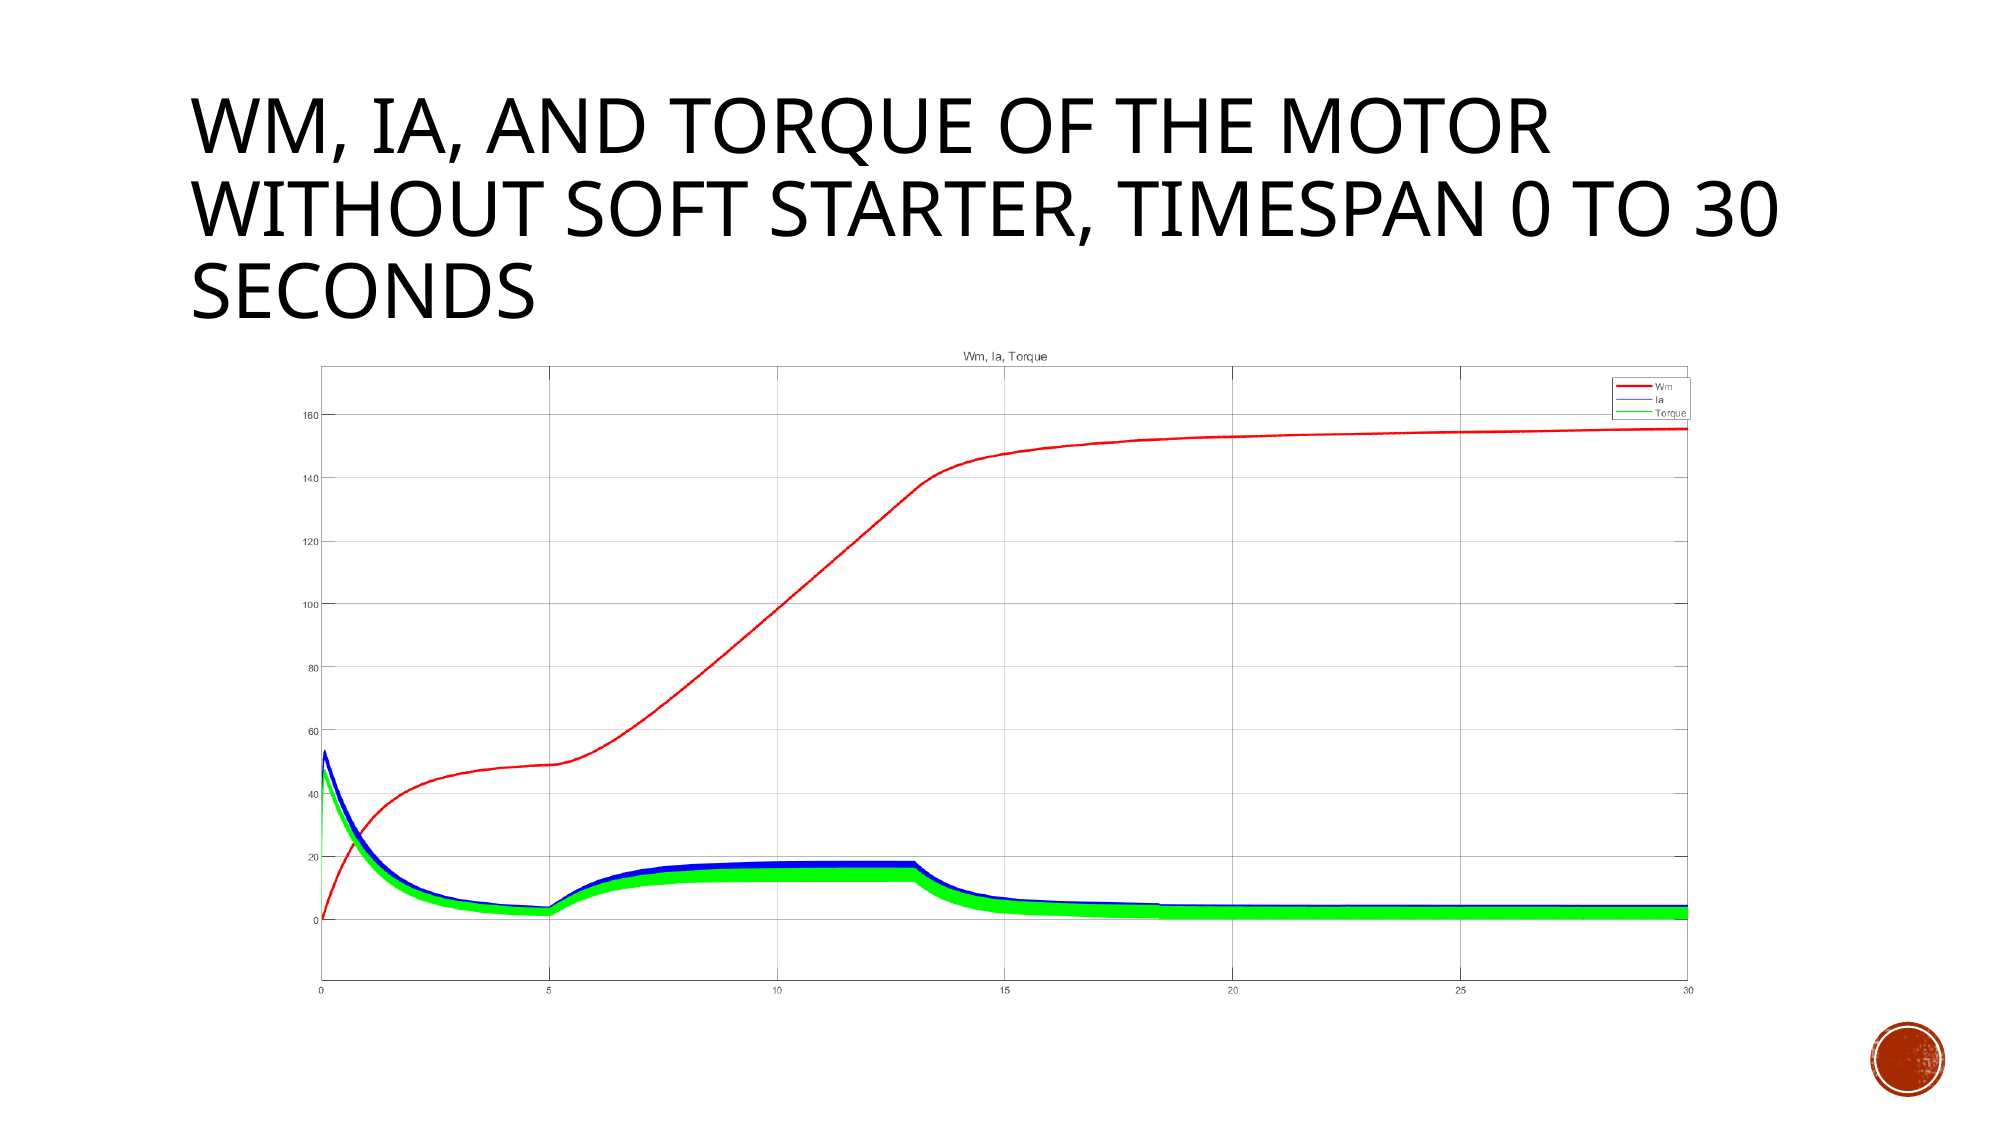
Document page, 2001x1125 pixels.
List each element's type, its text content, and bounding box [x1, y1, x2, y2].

title Wm, Ia, and Torque of the motor without soft starter, timespan 0 to 30 seconds [175, 79, 1826, 344]
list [308, 353, 1697, 1011]
